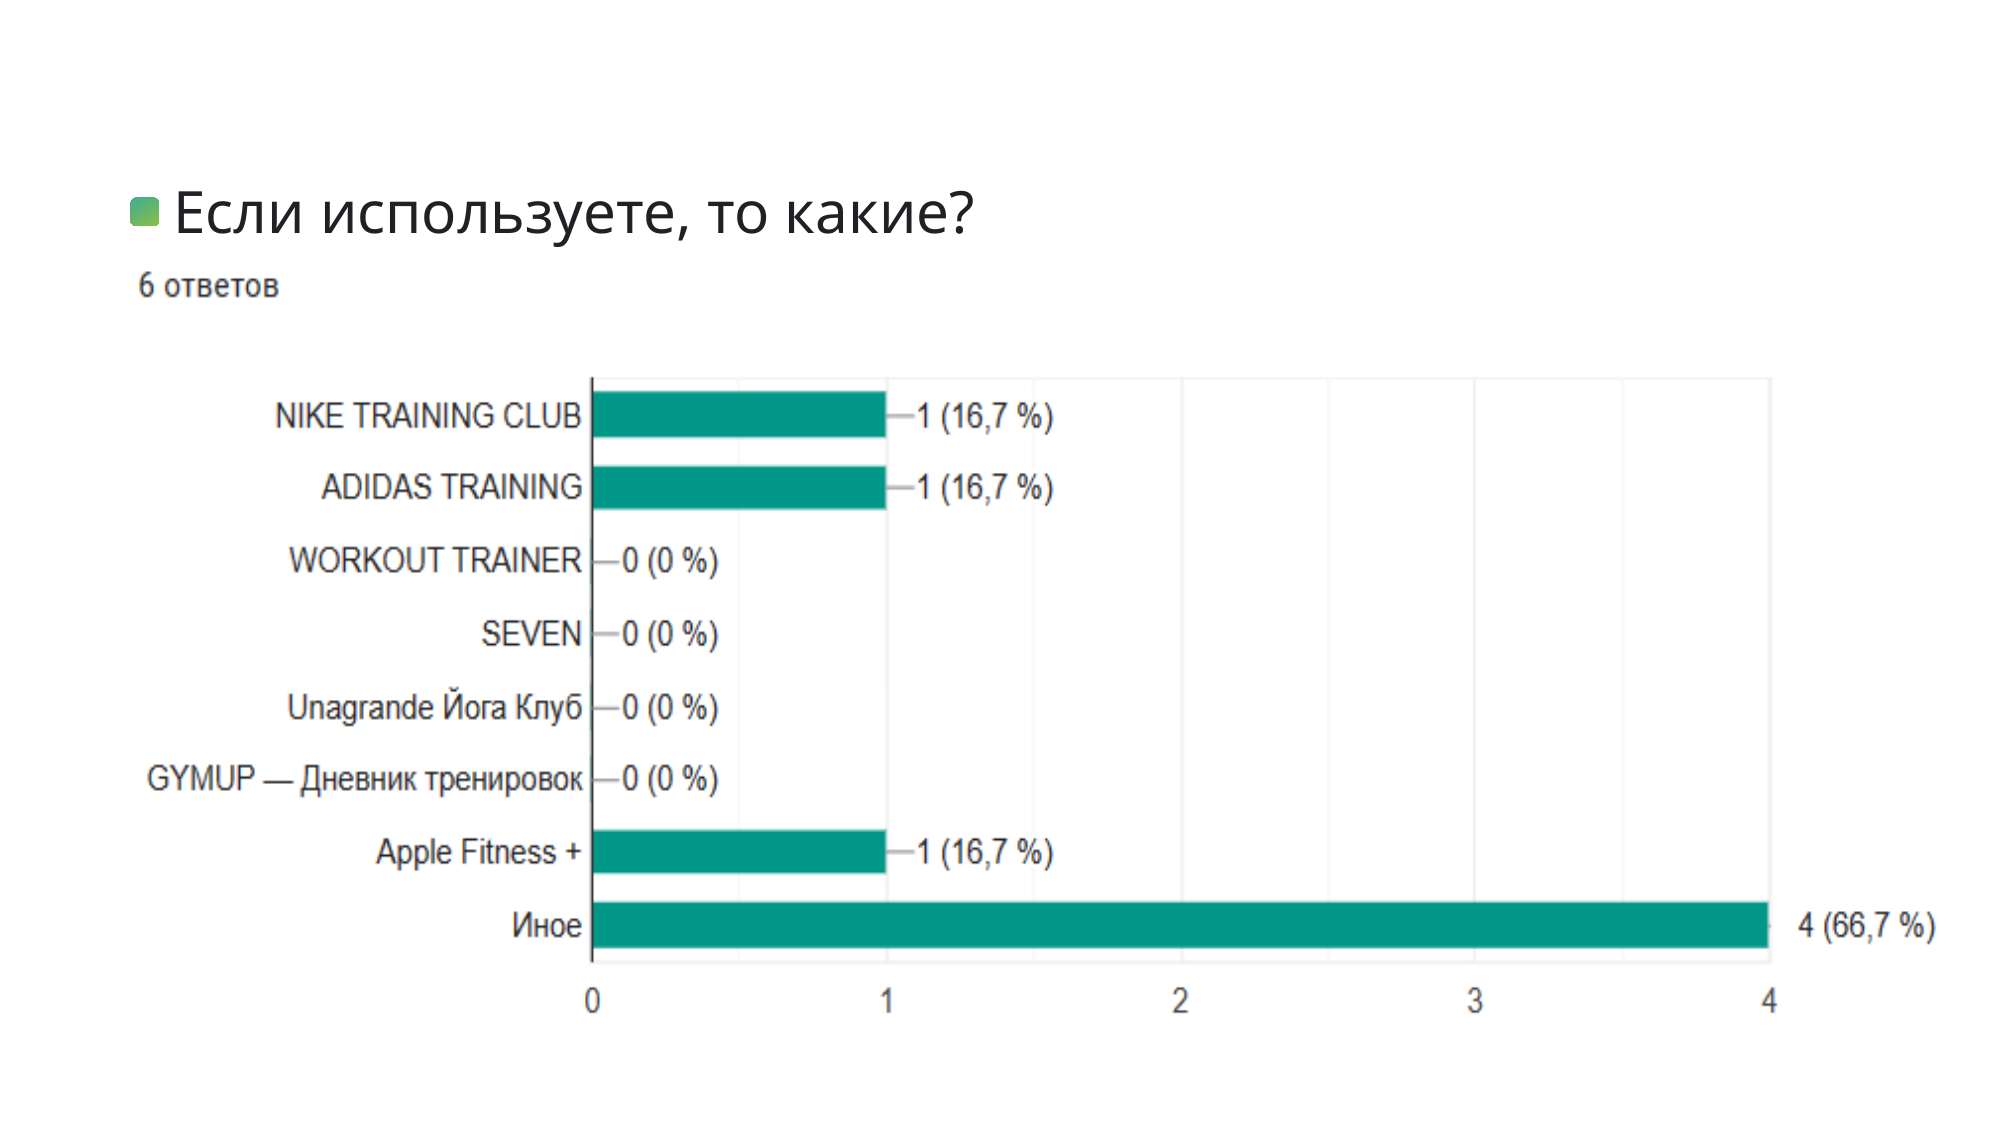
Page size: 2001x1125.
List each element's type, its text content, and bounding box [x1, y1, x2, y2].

text_box Если используете, то какие? [158, 168, 1000, 253]
picture [130, 254, 1950, 1035]
text_box [129, 196, 158, 227]
